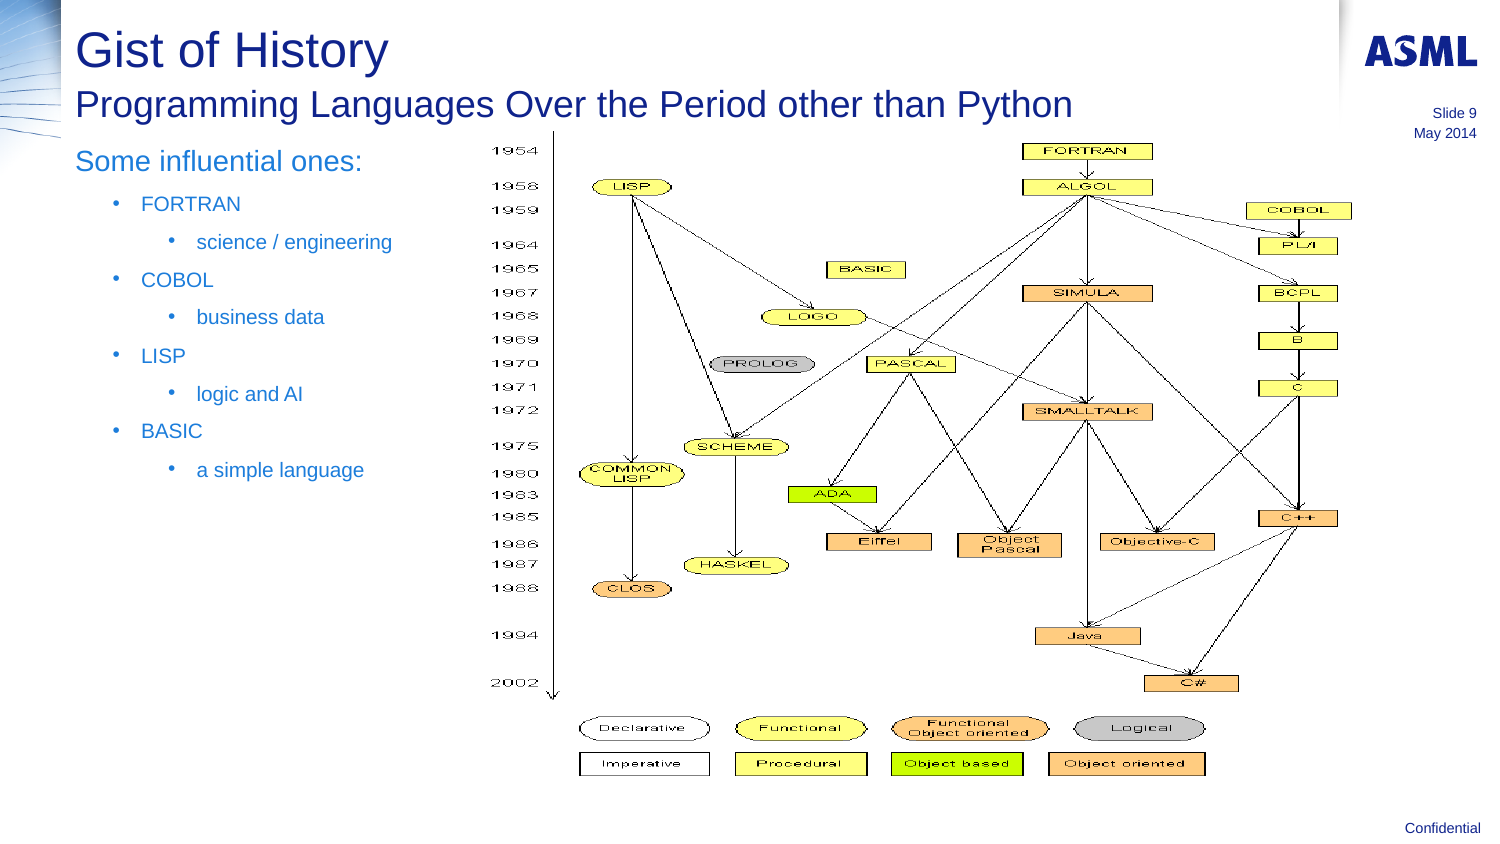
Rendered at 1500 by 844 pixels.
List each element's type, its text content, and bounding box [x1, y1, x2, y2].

picture [0, 0, 61, 844]
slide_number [1353, 126, 1477, 142]
list Programming Languages Over the Period other than Python [75, 79, 1324, 142]
slide_number Slide 9 [1353, 105, 1477, 121]
picture [483, 0, 1354, 844]
list Some influential ones: FORTRAN science / engineering COBOL business data LISP logic and AI BASIC a simple language [75, 142, 493, 792]
title Gist of History [75, 17, 1324, 72]
